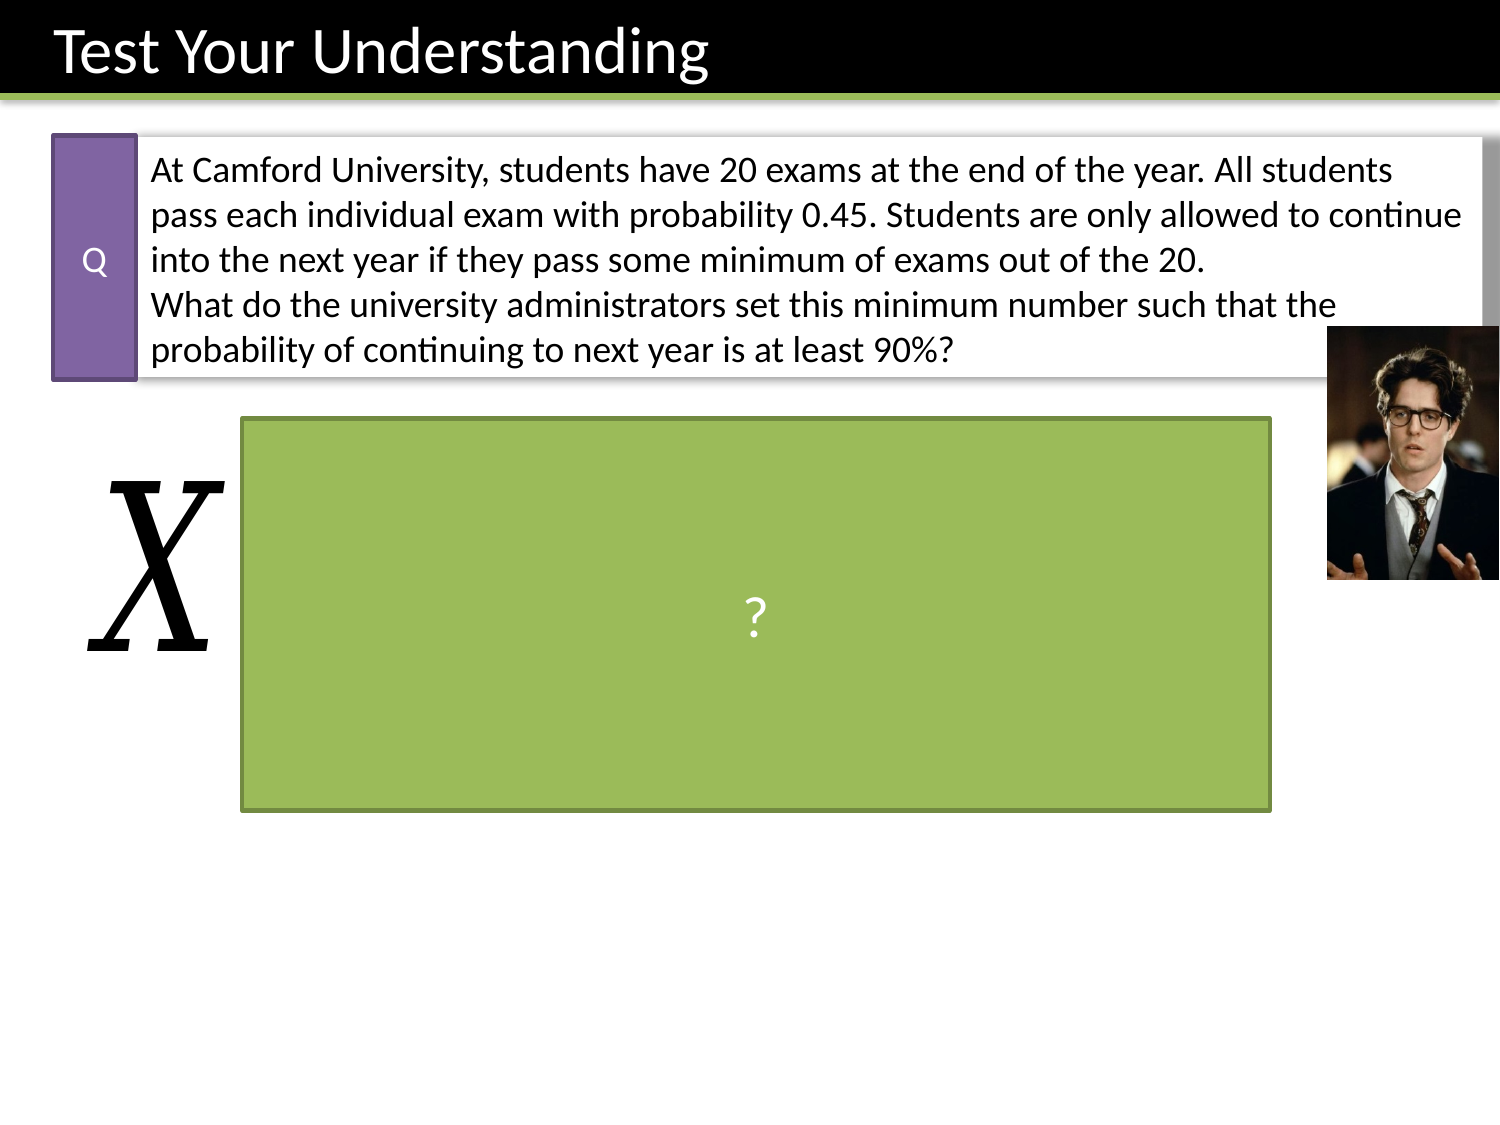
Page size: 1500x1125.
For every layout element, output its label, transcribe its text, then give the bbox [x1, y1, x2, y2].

picture [1327, 326, 1499, 580]
text_box Q [51, 133, 138, 382]
text_box ? [240, 416, 1272, 813]
text_box At Camford University, students have 20 exams at the end of the year. All students pass each individual exam with probability 0.45. Students are only allowed to continue into the next year if they pass some minimum of exams out of the 20. What do the university administrators set this minimum number such that the probability of continuing to next year is at least 90%? [138, 137, 1483, 377]
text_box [0, 0, 1500, 99]
